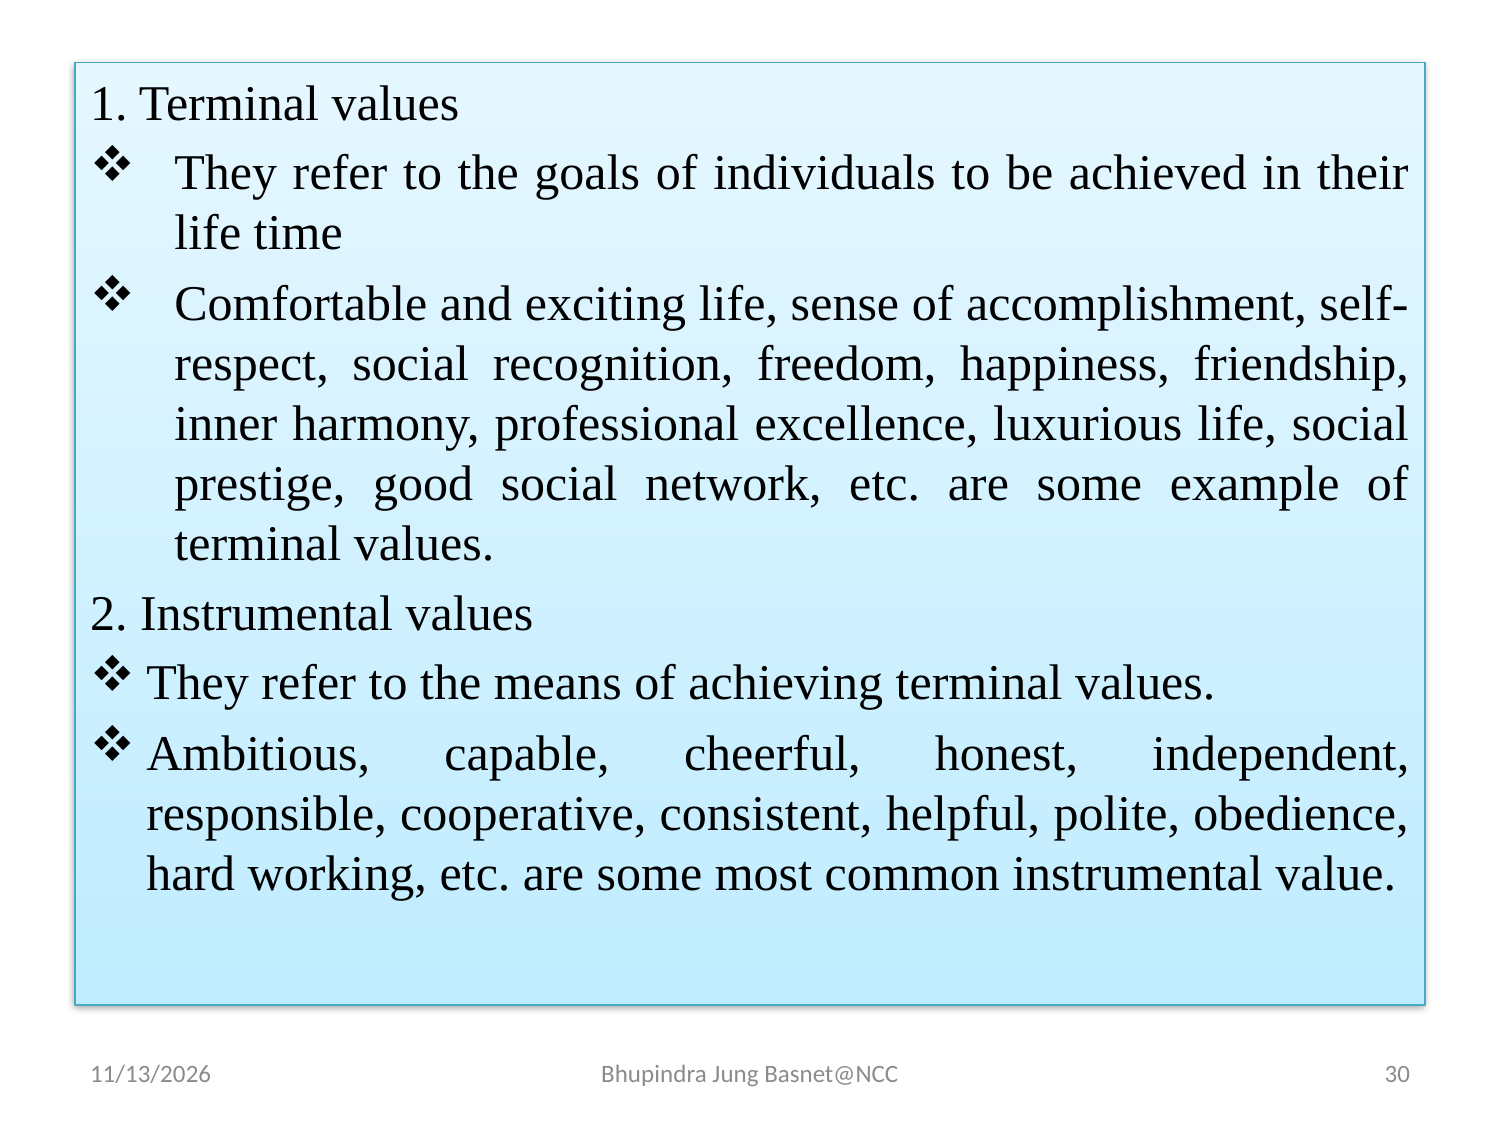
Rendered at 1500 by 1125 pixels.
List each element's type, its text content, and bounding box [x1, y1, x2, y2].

slide_number 30 [1074, 1042, 1425, 1103]
list 1. Terminal values They refer to the goals of individuals to be achieved in their life time Comfortable and exciting life, sense of accomplishment, self-respect, social recognition, freedom, happiness, friendship, inner harmony, professional excellence, luxurious life, social prestige, good social network, etc. are some example of terminal values. 2. Instrumental values They refer to the means of achieving terminal values. Ambitious, capable, cheerful, honest, independent, responsible, cooperative, consistent, helpful, polite, obedience, hard working, etc. are some most common instrumental value. [74, 62, 1426, 1006]
footer Bhupindra Jung Basnet@NCC [512, 1042, 988, 1103]
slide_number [75, 1042, 425, 1103]
